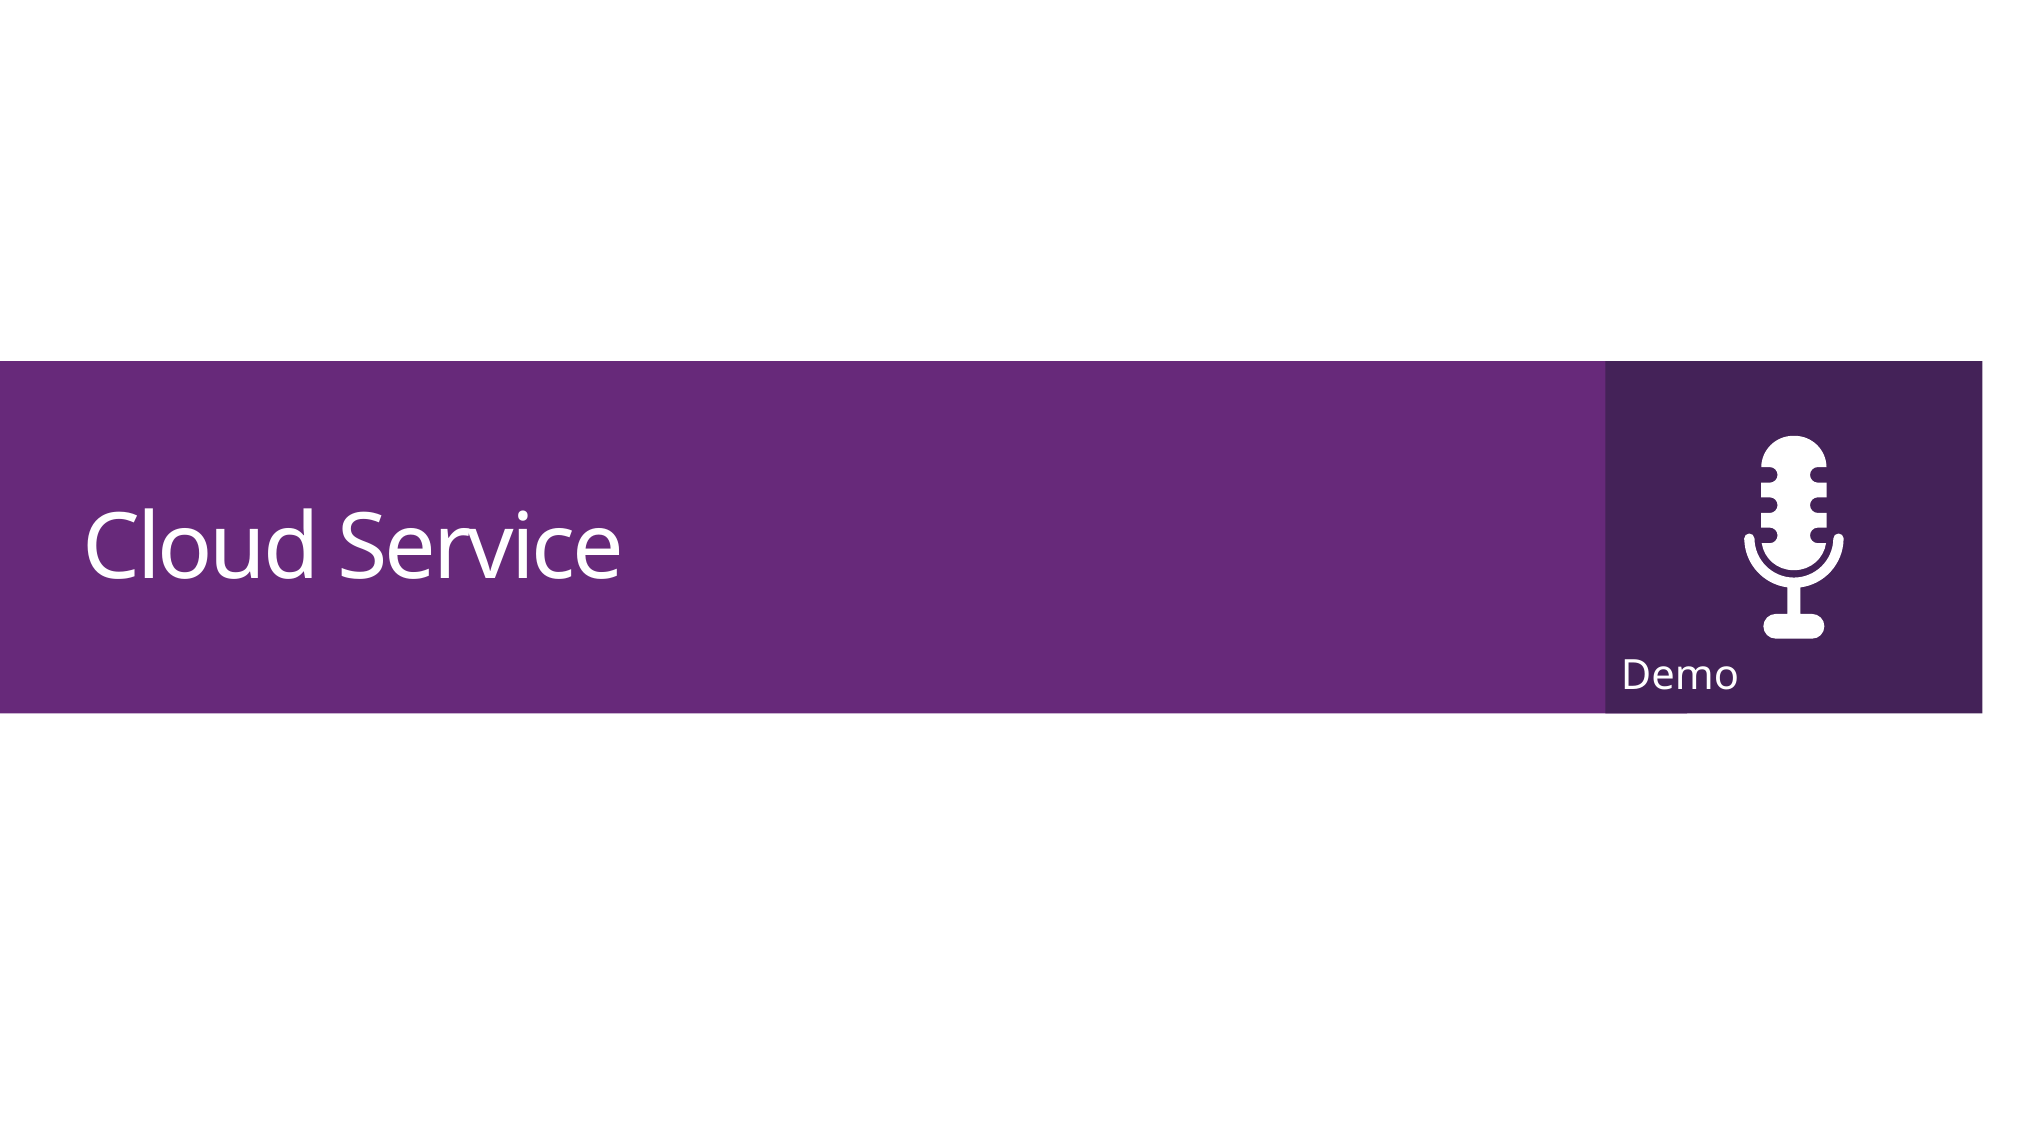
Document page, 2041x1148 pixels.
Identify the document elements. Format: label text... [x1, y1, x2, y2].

text_box [0, 360, 1605, 714]
text_box Demo [1605, 360, 1983, 714]
text_box [1760, 435, 1828, 571]
text_box [1762, 532, 1845, 640]
text_box Cloud Service [82, 499, 1775, 599]
